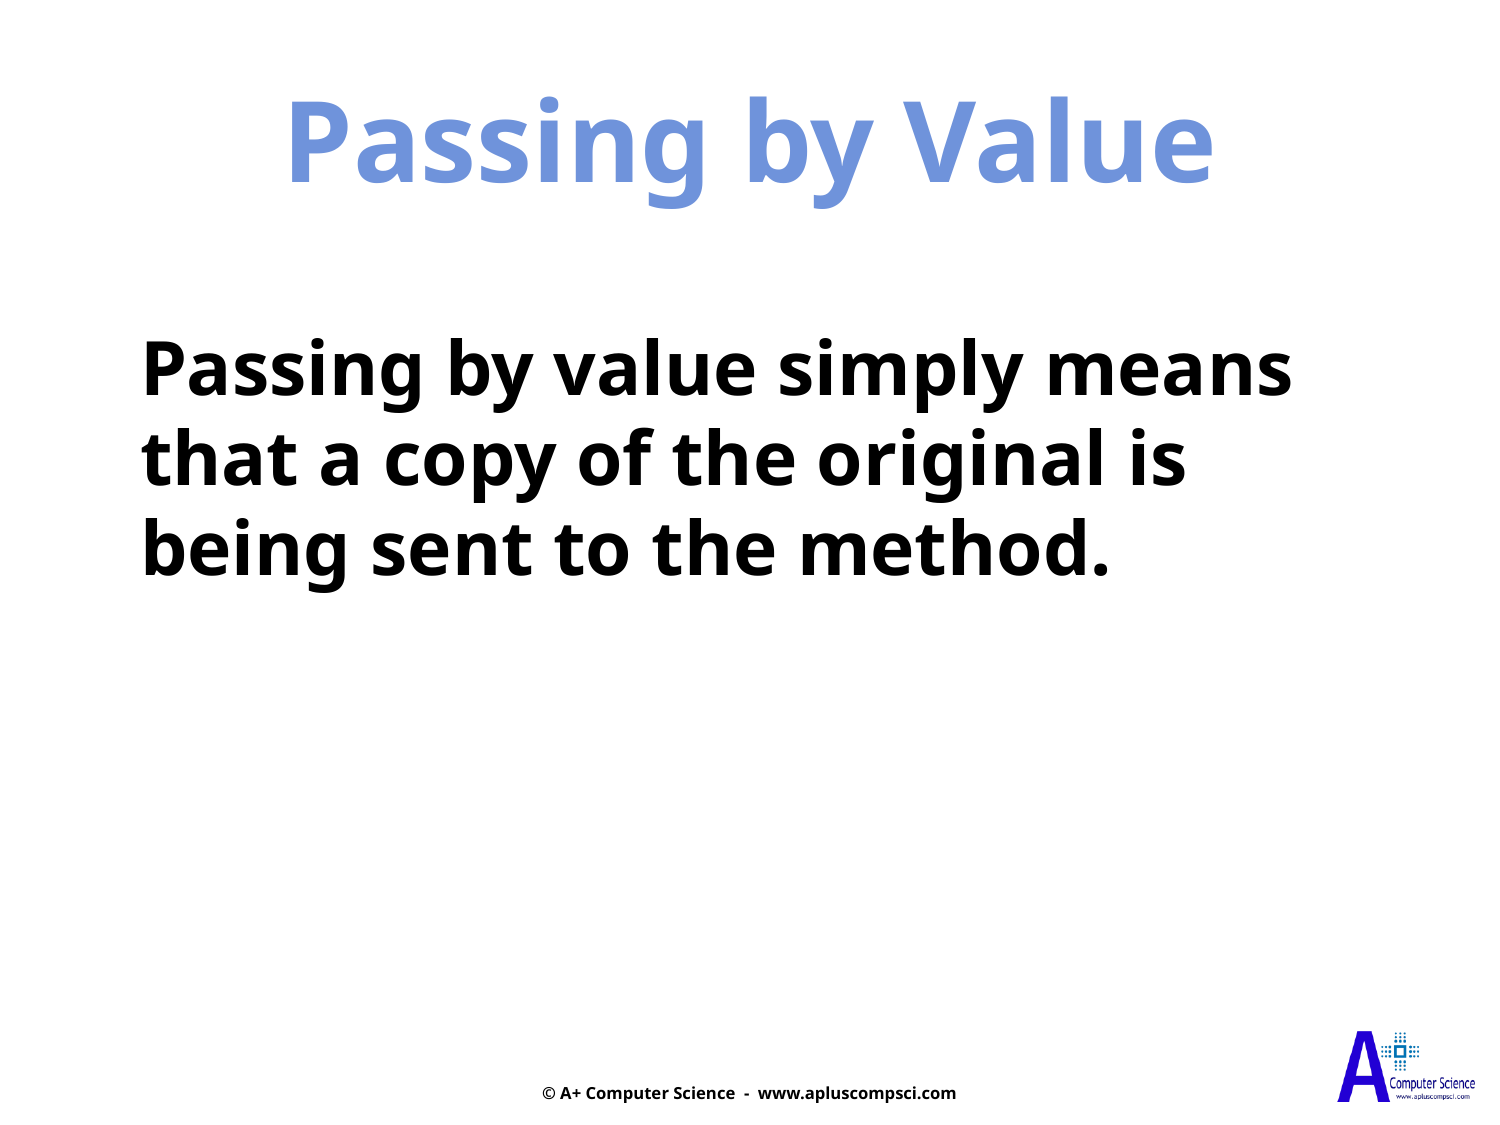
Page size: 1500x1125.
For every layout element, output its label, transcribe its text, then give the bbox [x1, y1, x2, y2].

picture [1337, 1031, 1475, 1102]
footer © A+ Computer Science - www.apluscompsci.com [512, 1025, 988, 1100]
text_box Passing by Value [0, 62, 1500, 214]
text_box Passing by value simply means that a copy of the original is being sent to the method. [124, 312, 1331, 783]
